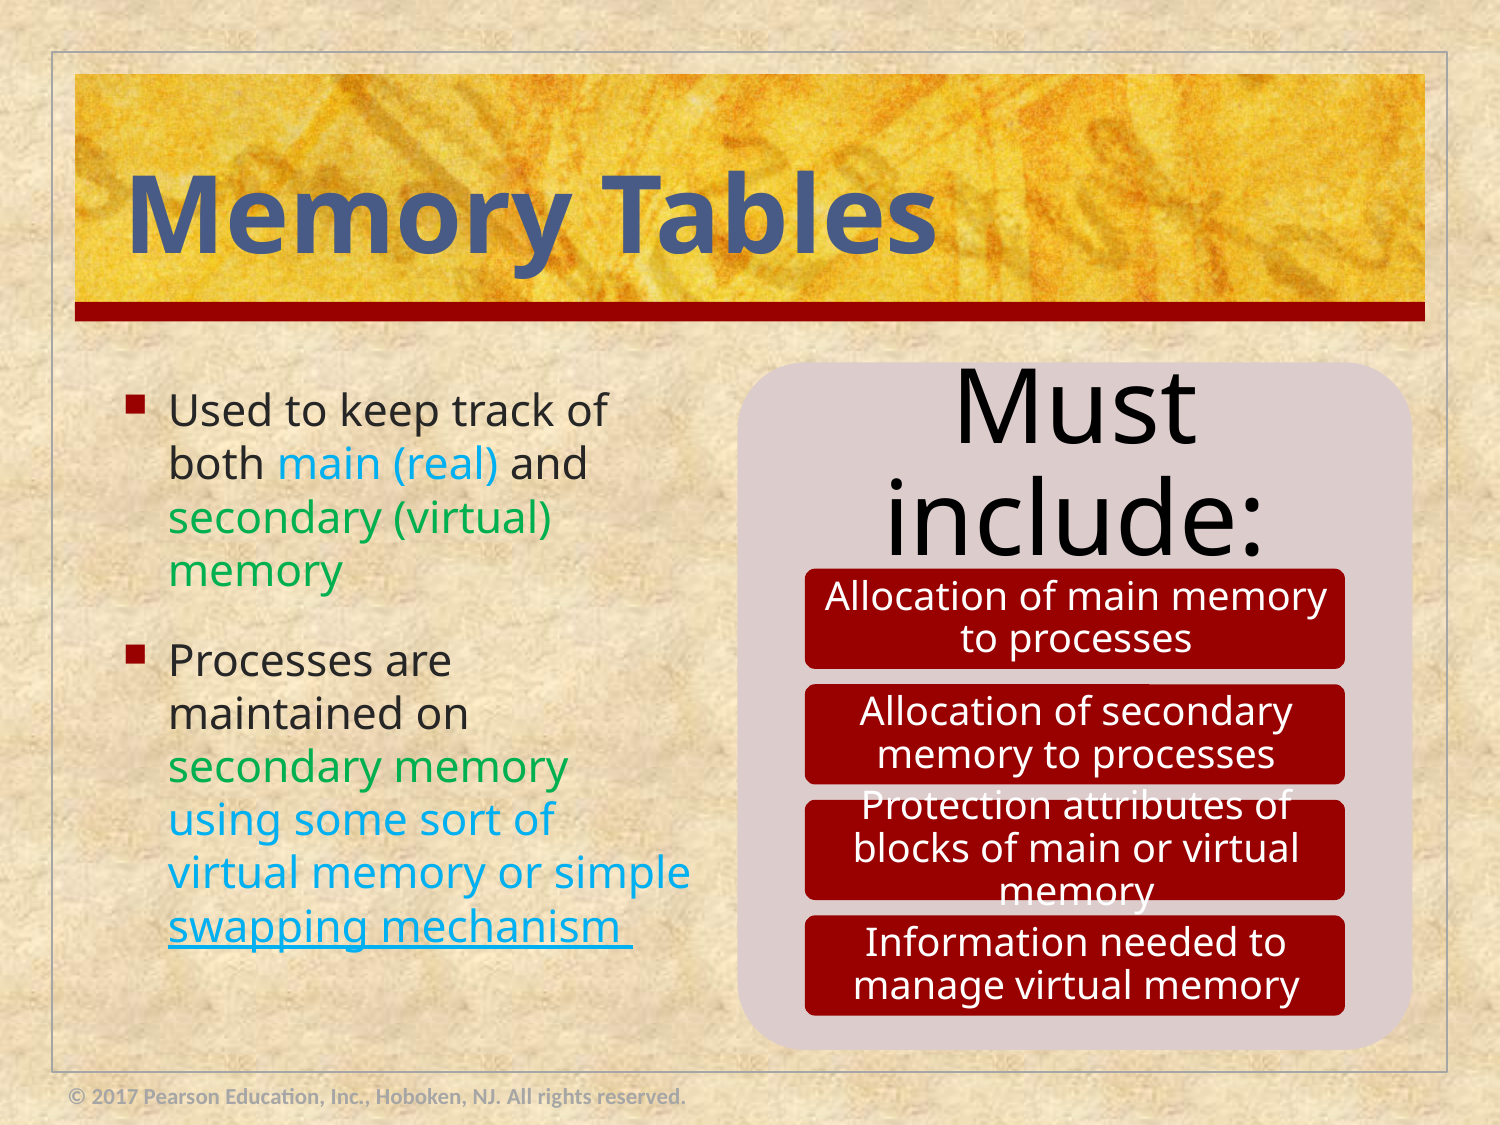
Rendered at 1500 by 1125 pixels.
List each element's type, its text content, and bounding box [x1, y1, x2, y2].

picture [0, 0, 1500, 1125]
list Used to keep track of both main (real) and secondary (virtual) memory Processes are maintained on secondary memory using some sort of virtual memory or simple swapping mechanism [108, 375, 709, 1005]
picture [53, 53, 1446, 1071]
title Memory Tables [108, 74, 1392, 275]
footer © 2017 Pearson Education, Inc., Hoboken, NJ. All rights reserved. [52, 1065, 1050, 1125]
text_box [736, 361, 1414, 1051]
